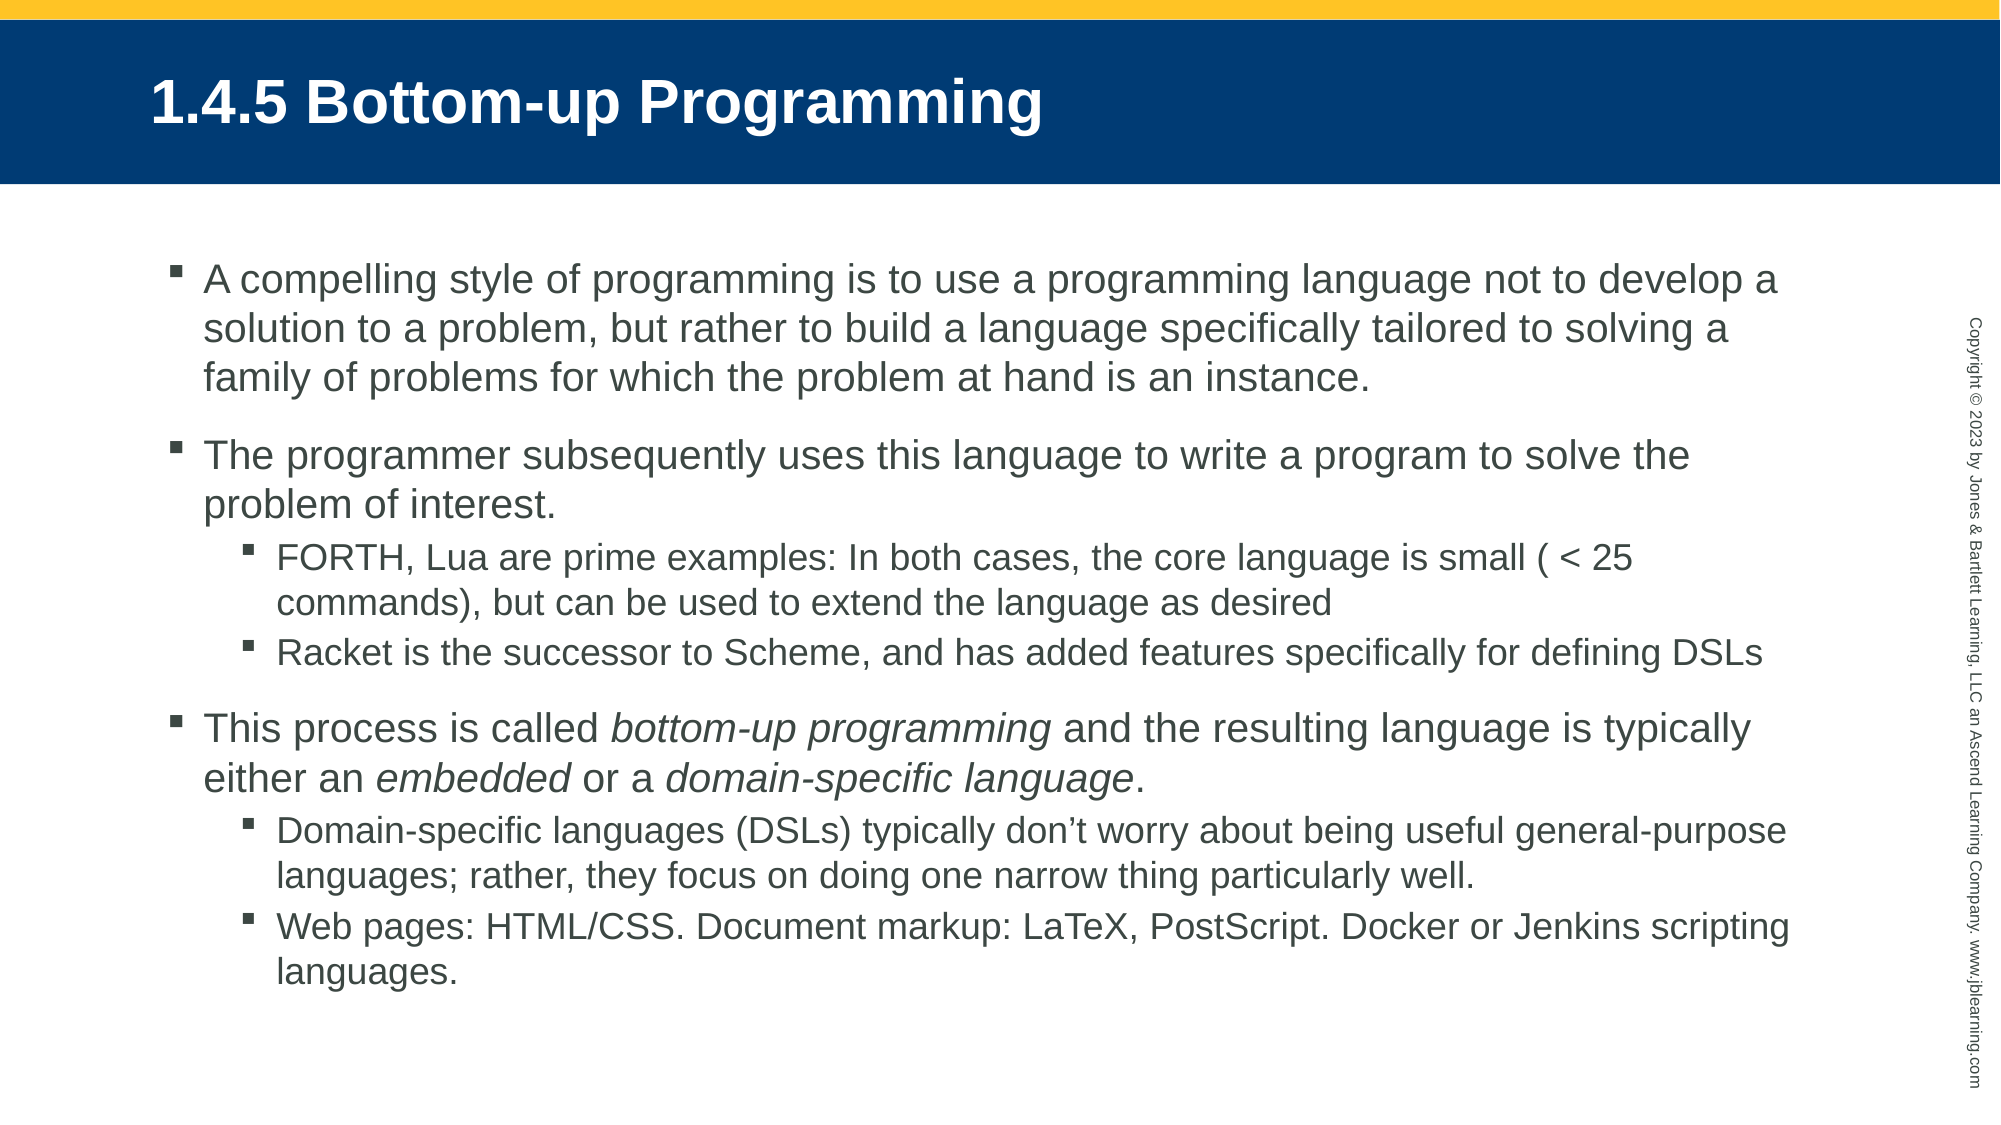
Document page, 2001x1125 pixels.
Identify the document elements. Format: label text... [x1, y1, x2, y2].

list A compelling style of programming is to use a programming language not to develop a solution to a problem, but rather to build a language specifically tailored to solving a family of problems for which the problem at hand is an instance. The programmer subsequently uses this language to write a program to solve the problem of interest. FORTH, Lua are prime examples: In both cases, the core language is small ( < 25 commands), but can be used to extend the language as desired Racket is the successor to Scheme, and has added features specifically for defining DSLs This process is called bottom-up programming and the resulting language is typically either an embedded or a domain-specific language. Domain-specific languages (DSLs) typically don’t worry about being useful general-purpose languages; rather, they focus on doing one narrow thing particularly well. Web pages: HTML/CSS. Document markup: LaTeX, PostScript. Docker or Jenkins scripting languages. [151, 244, 1840, 1016]
title 1.4.5 Bottom-up Programming [0, 19, 2000, 185]
